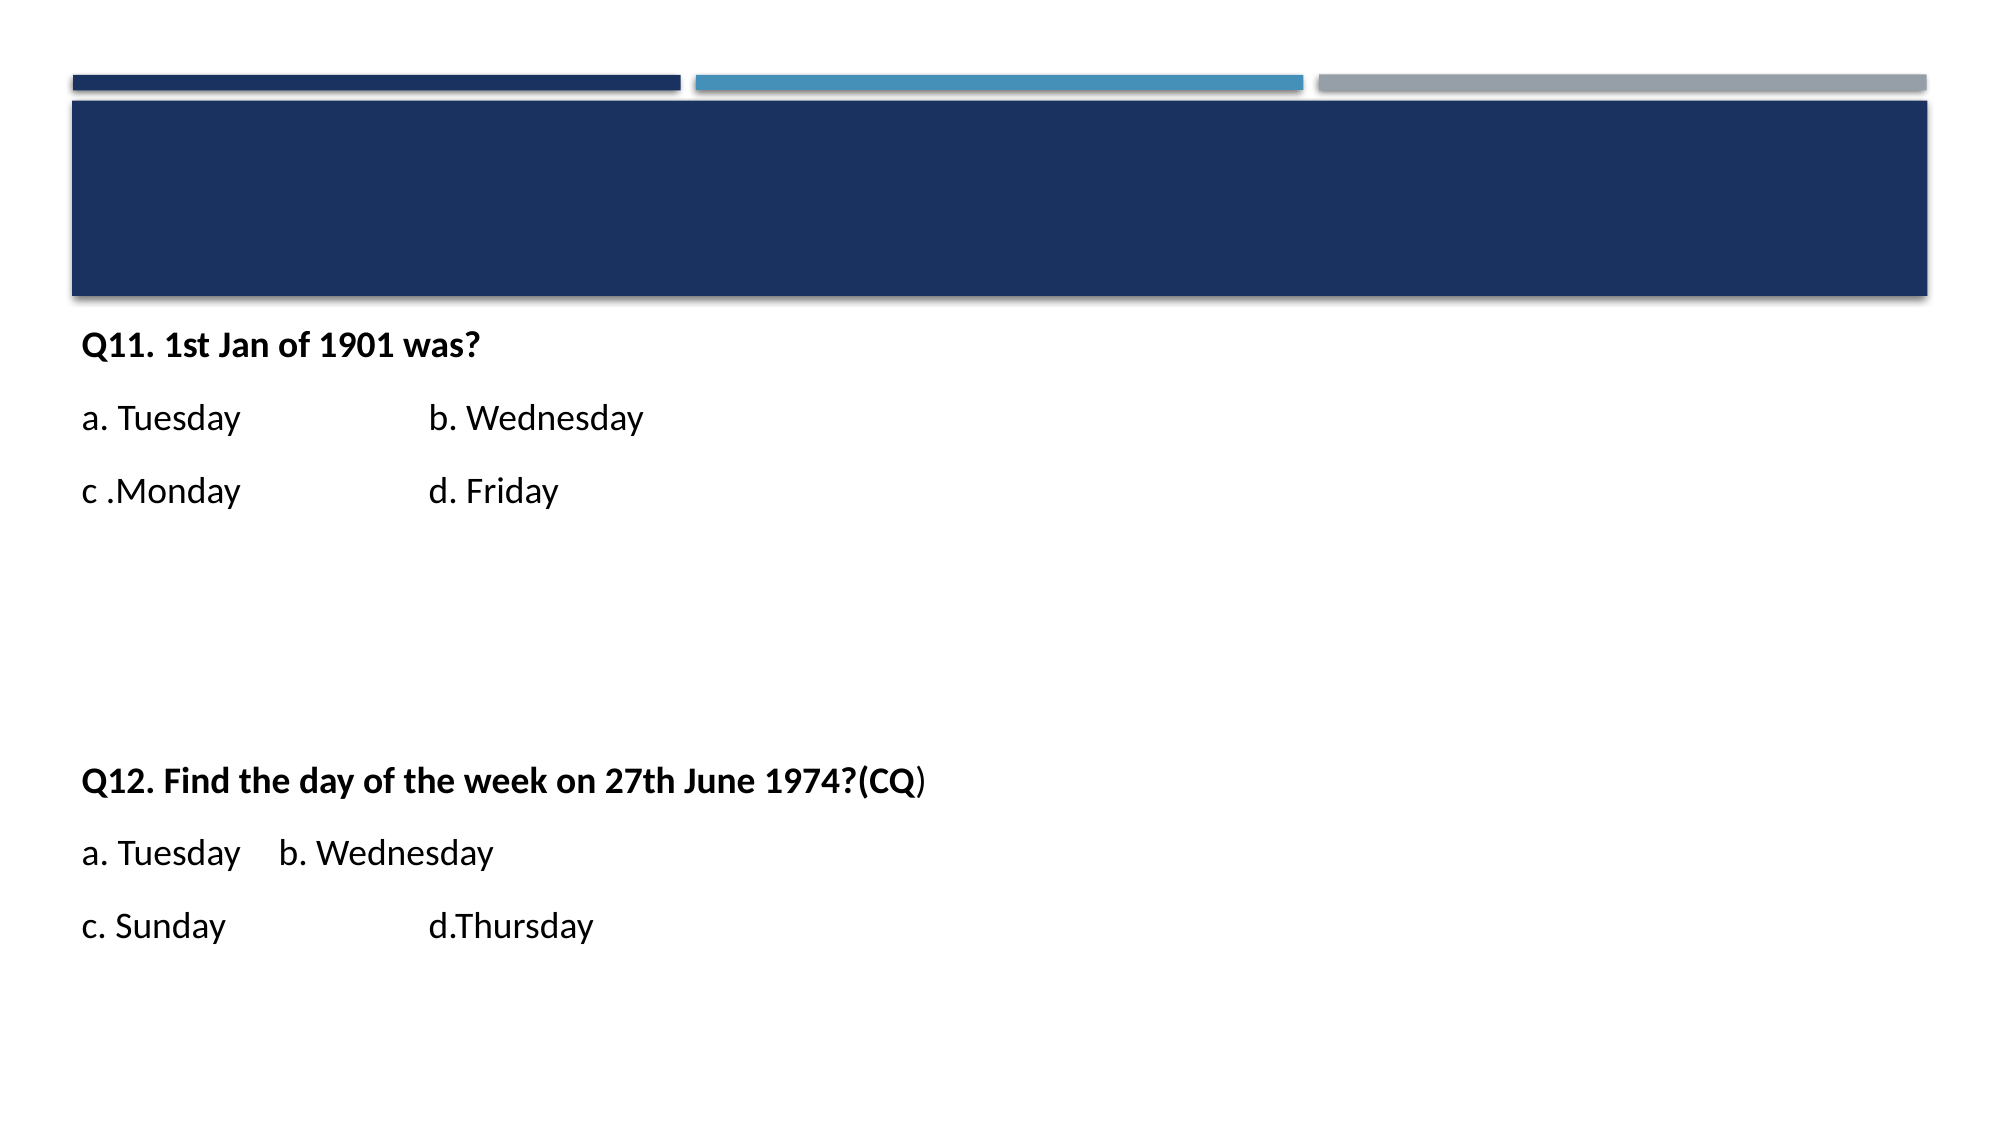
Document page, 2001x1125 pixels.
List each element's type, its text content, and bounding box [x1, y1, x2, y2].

text_box Q11. 1st Jan of 1901 was? a. Tuesday b. Wednesday c .Monday d. Friday Q12. Find the day of the week on 27th June 1974?(CQ) a. Tuesday b. Wednesday c. Sunday d.Thursday [66, 306, 1905, 954]
